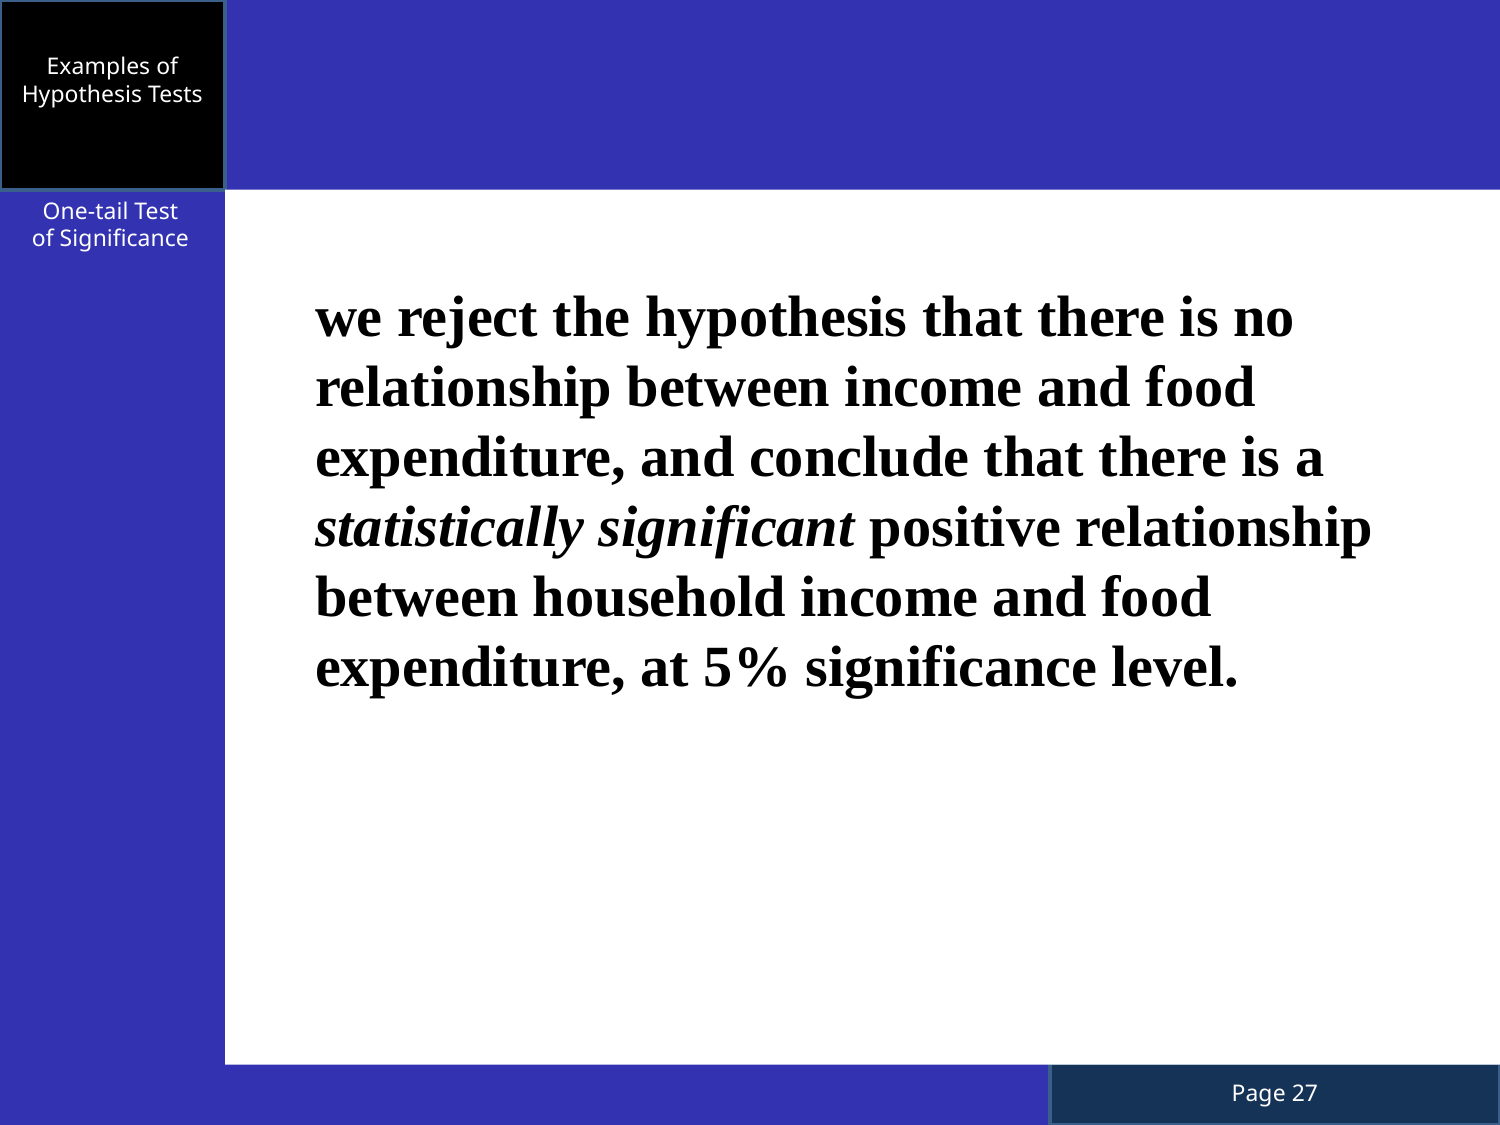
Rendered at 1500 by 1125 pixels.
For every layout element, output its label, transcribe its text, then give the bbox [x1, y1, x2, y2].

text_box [674, 624, 826, 661]
text_box Examples of Hypothesis Tests [0, 44, 225, 115]
list we reject the hypothesis that there is no relationship between income and food expenditure, and conclude that there is a statistically significant positive relationship between household income and food expenditure, at 5% significance level. [225, 189, 1500, 1065]
text_box One-tail Test of Significance [16, 189, 205, 259]
